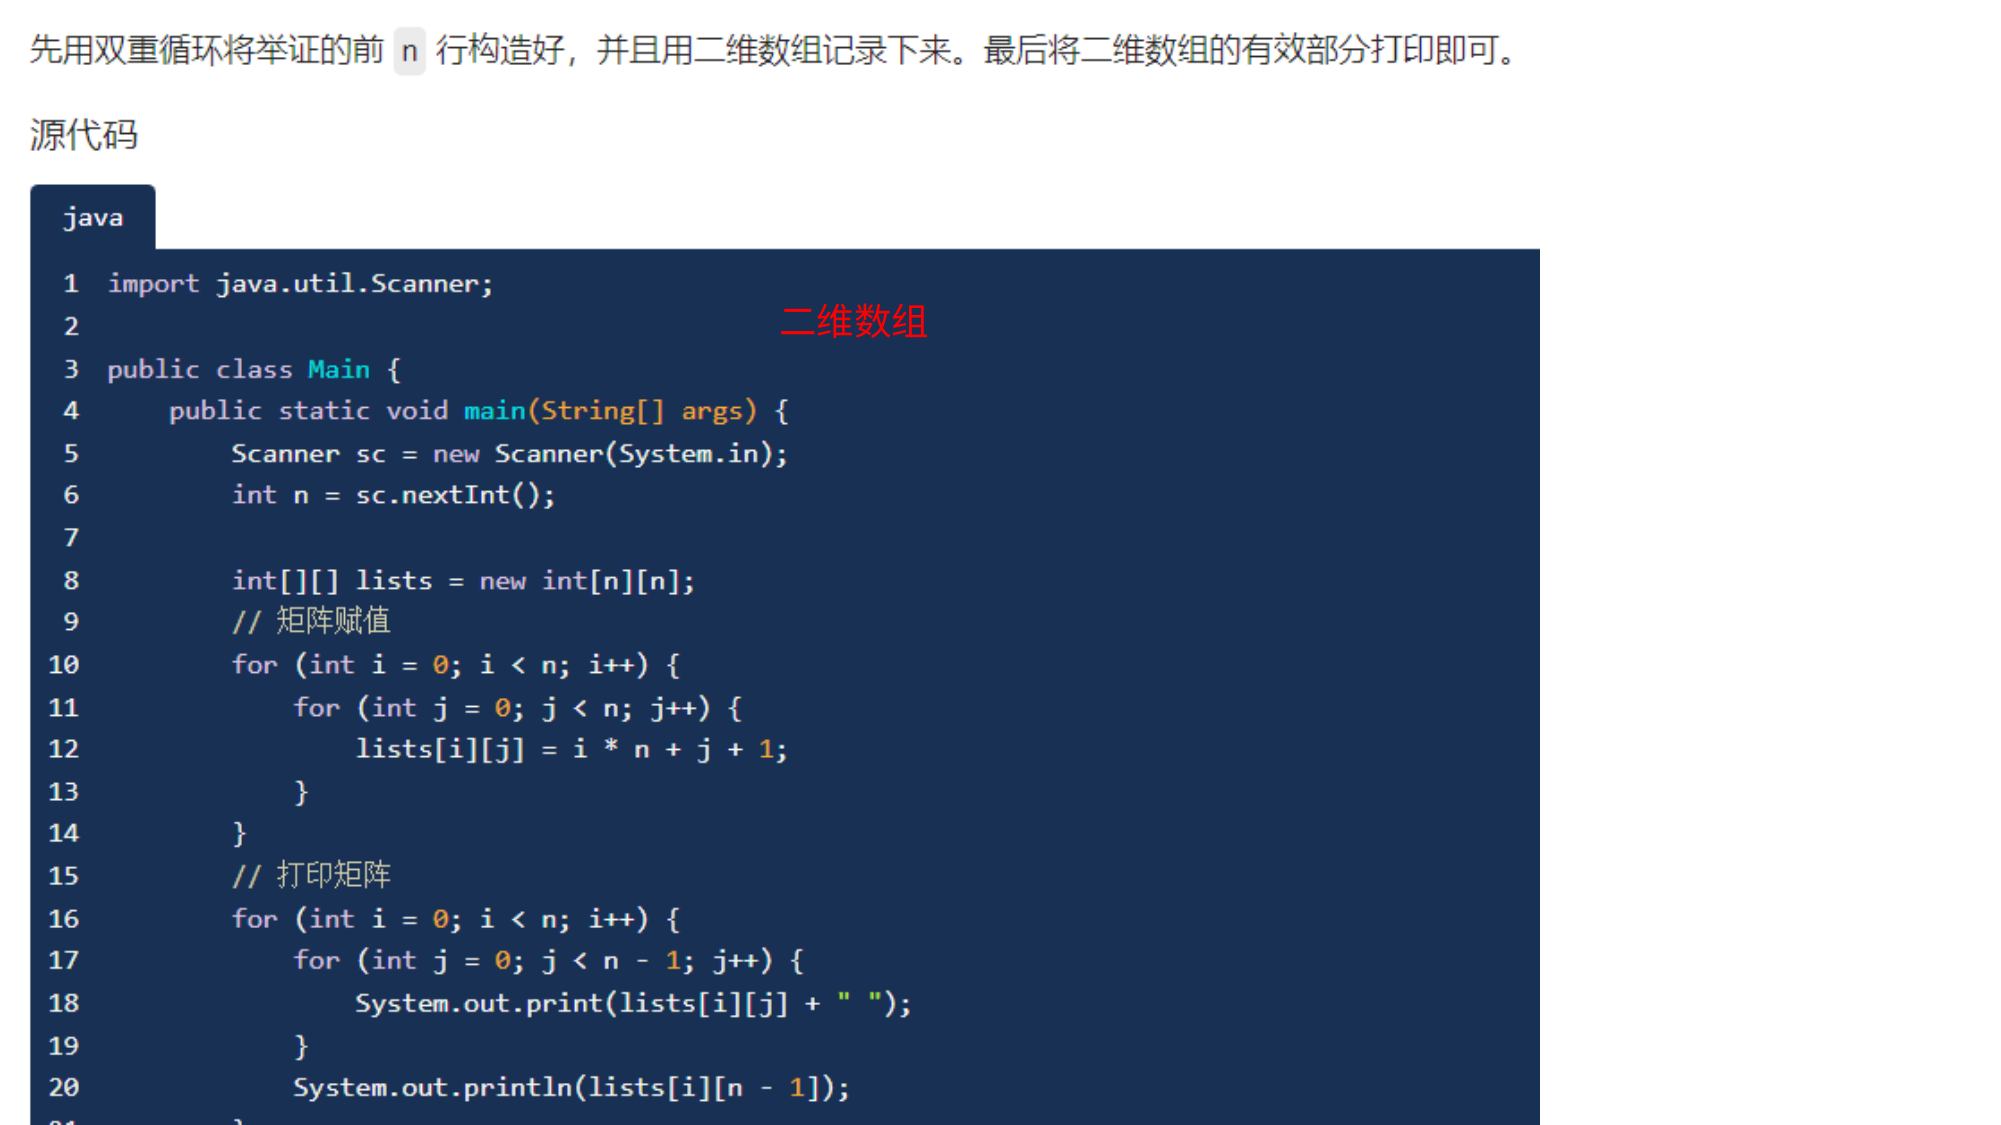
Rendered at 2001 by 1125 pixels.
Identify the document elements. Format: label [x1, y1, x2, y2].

picture [11, 22, 1540, 1125]
